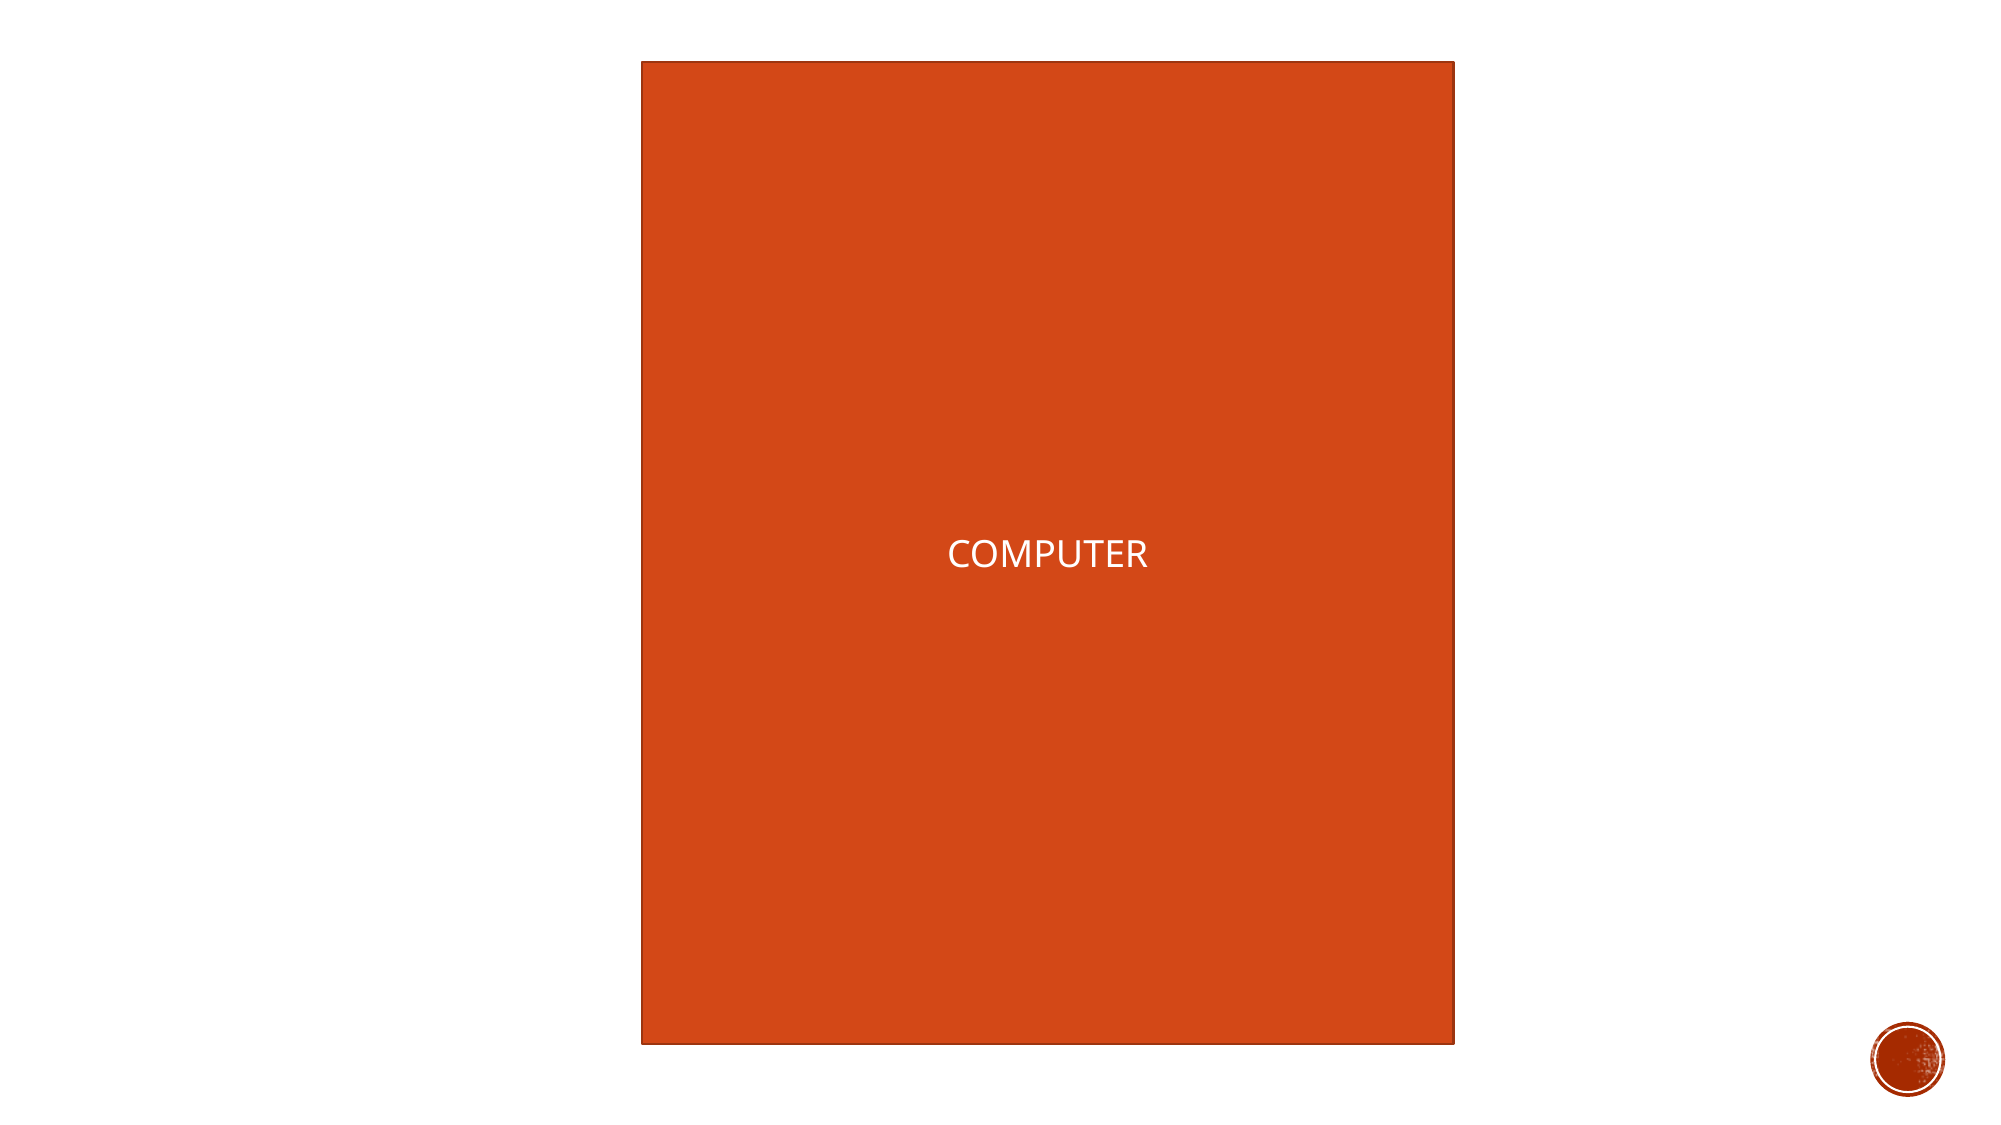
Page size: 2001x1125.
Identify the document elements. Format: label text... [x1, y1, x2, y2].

text_box COMPUTER [641, 61, 1455, 1045]
